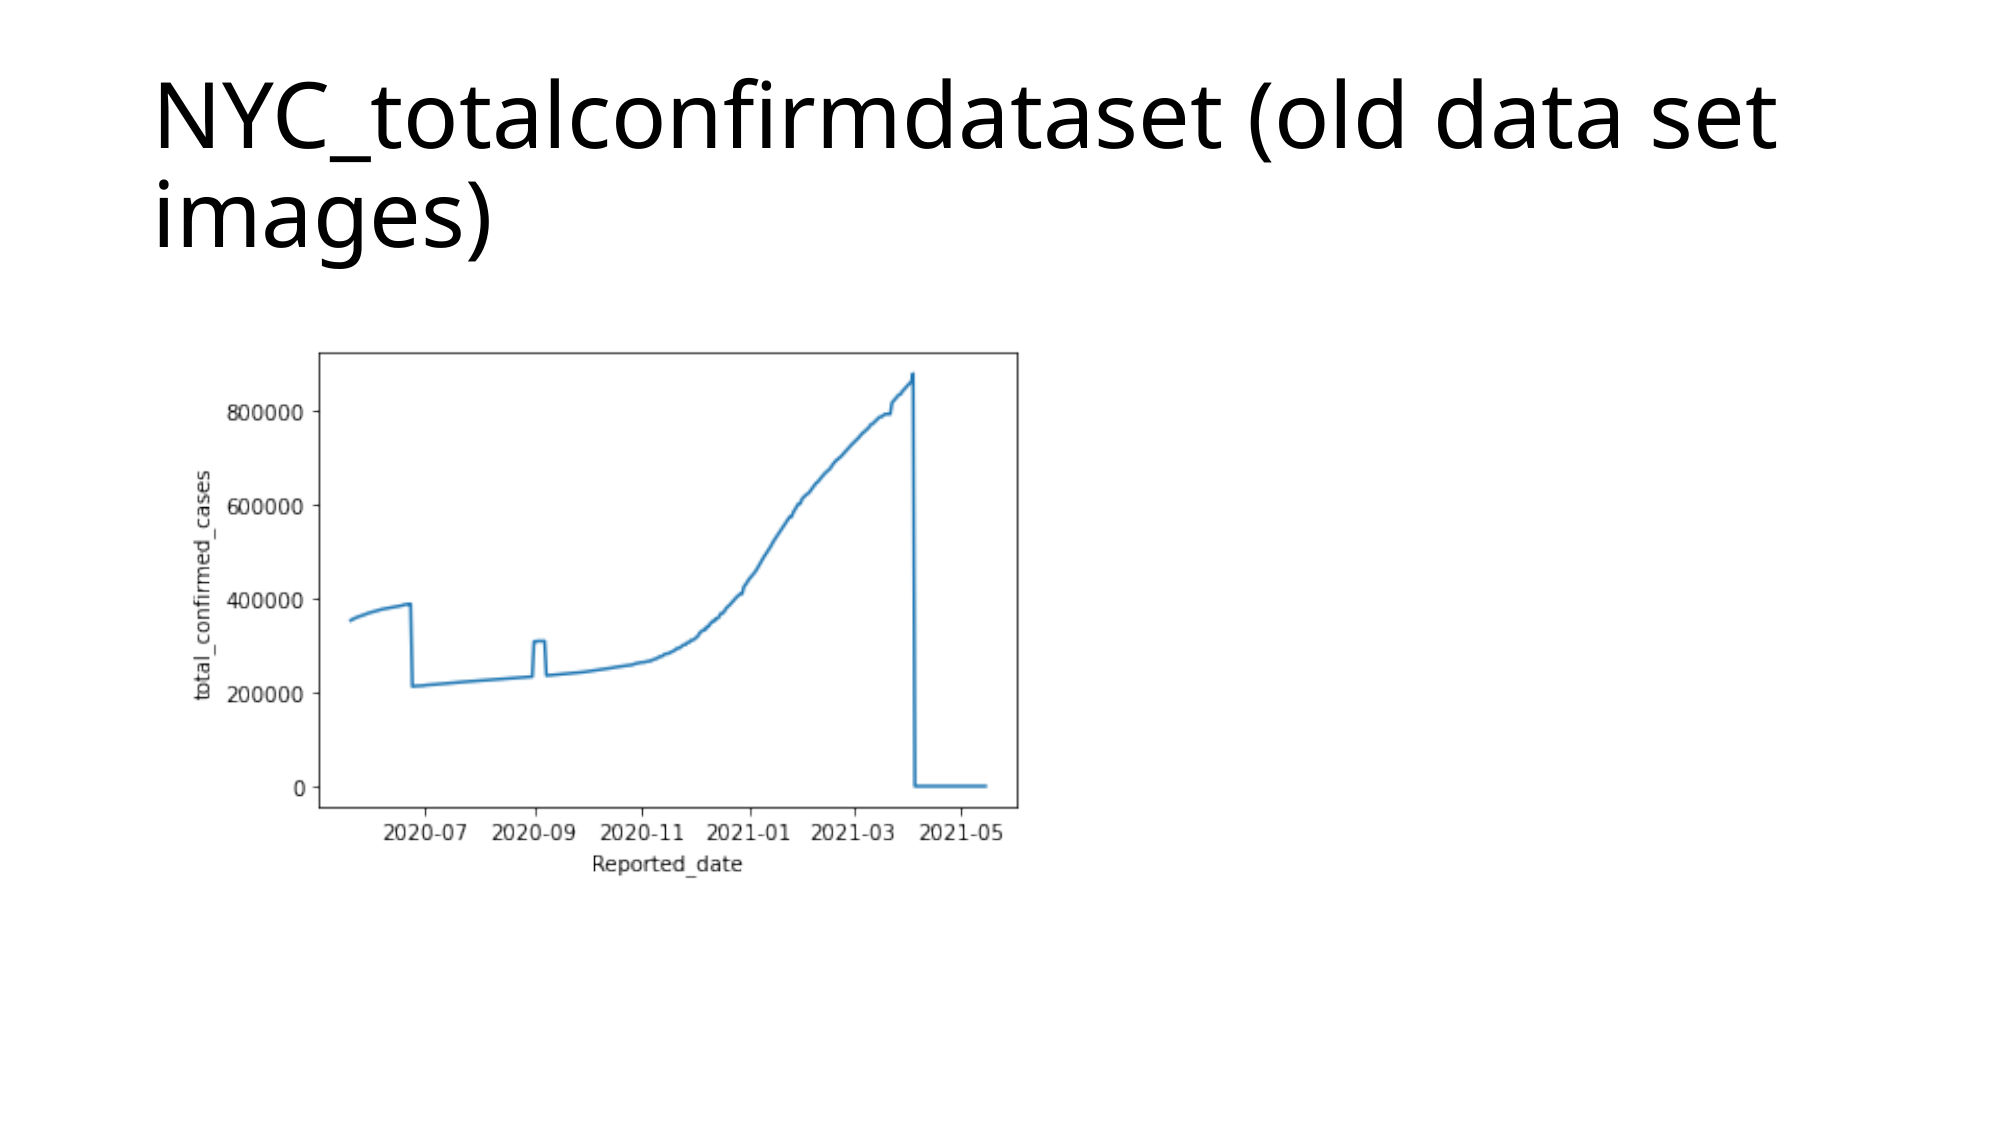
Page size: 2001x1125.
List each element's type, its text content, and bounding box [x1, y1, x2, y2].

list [179, 340, 1032, 889]
title NYC_totalconfirmdataset (old data set images) [137, 59, 1863, 278]
